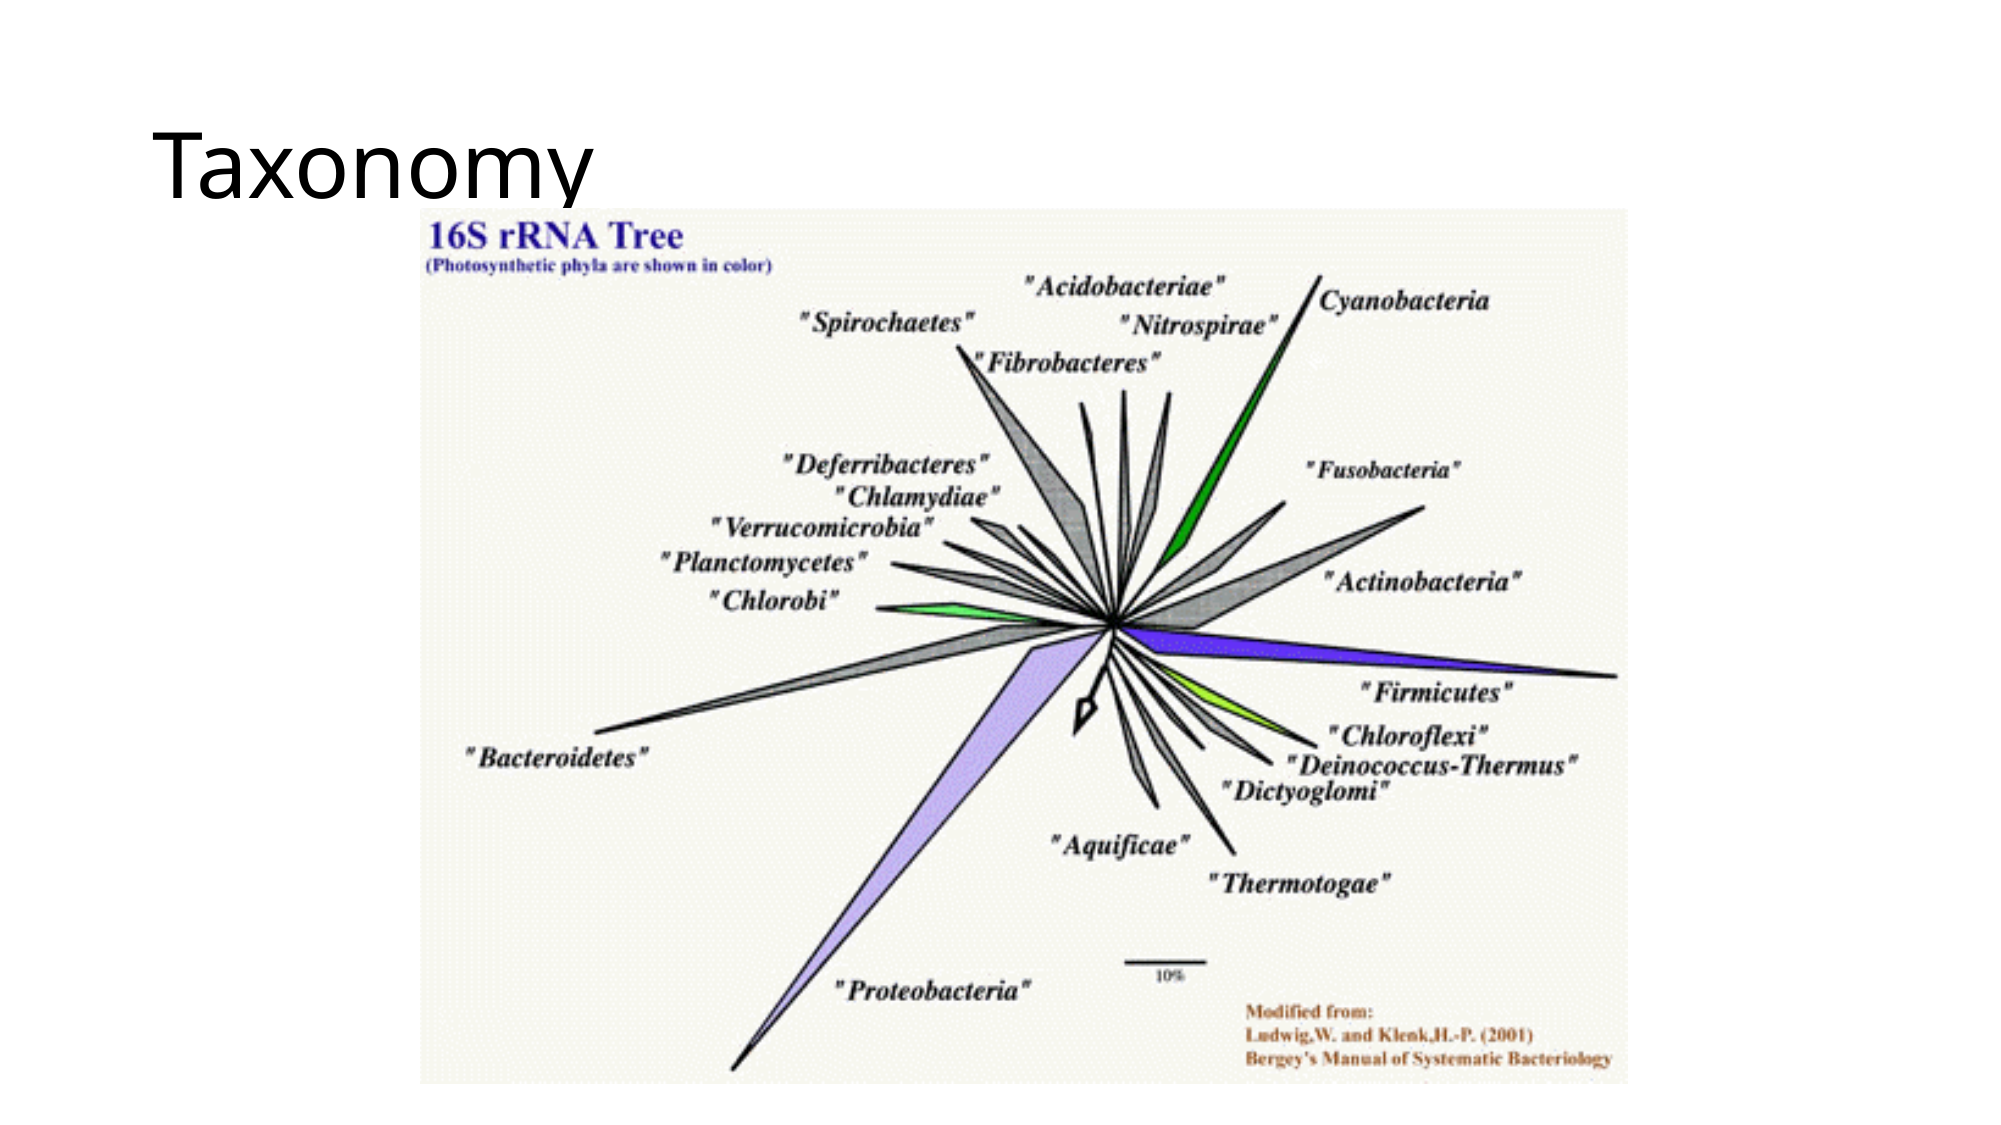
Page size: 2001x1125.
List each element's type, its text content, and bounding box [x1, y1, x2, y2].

picture [420, 208, 1628, 1084]
title Taxonomy [137, 59, 1863, 278]
